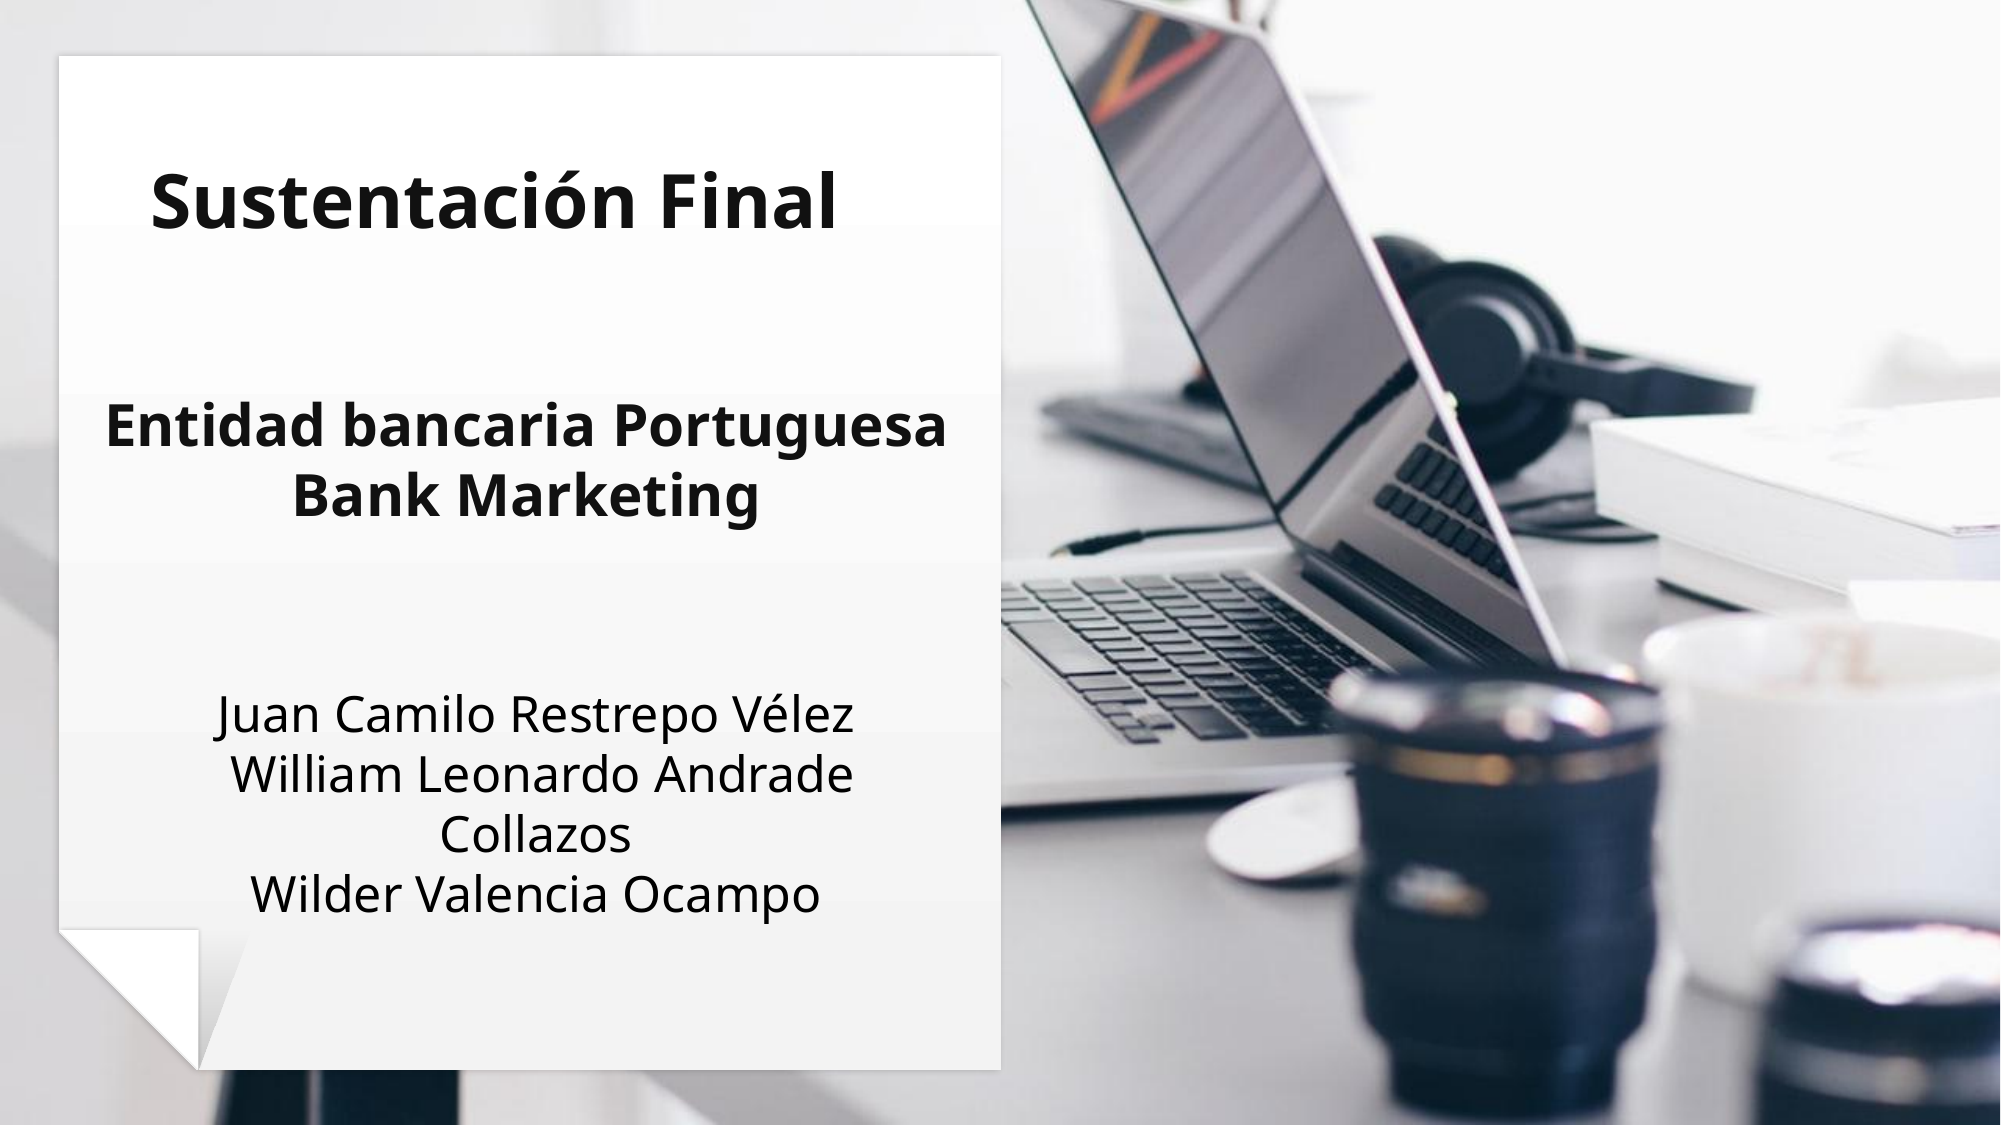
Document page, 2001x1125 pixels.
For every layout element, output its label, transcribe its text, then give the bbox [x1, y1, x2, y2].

text_box Juan Camilo Restrepo Vélez William Leonardo Andrade Collazos Wilder Valencia Ocampo [128, 682, 958, 881]
text_box Entidad bancaria Portuguesa Bank Marketing [52, 388, 1000, 497]
title Sustentación Final [150, 153, 925, 262]
picture [0, 0, 2001, 1125]
